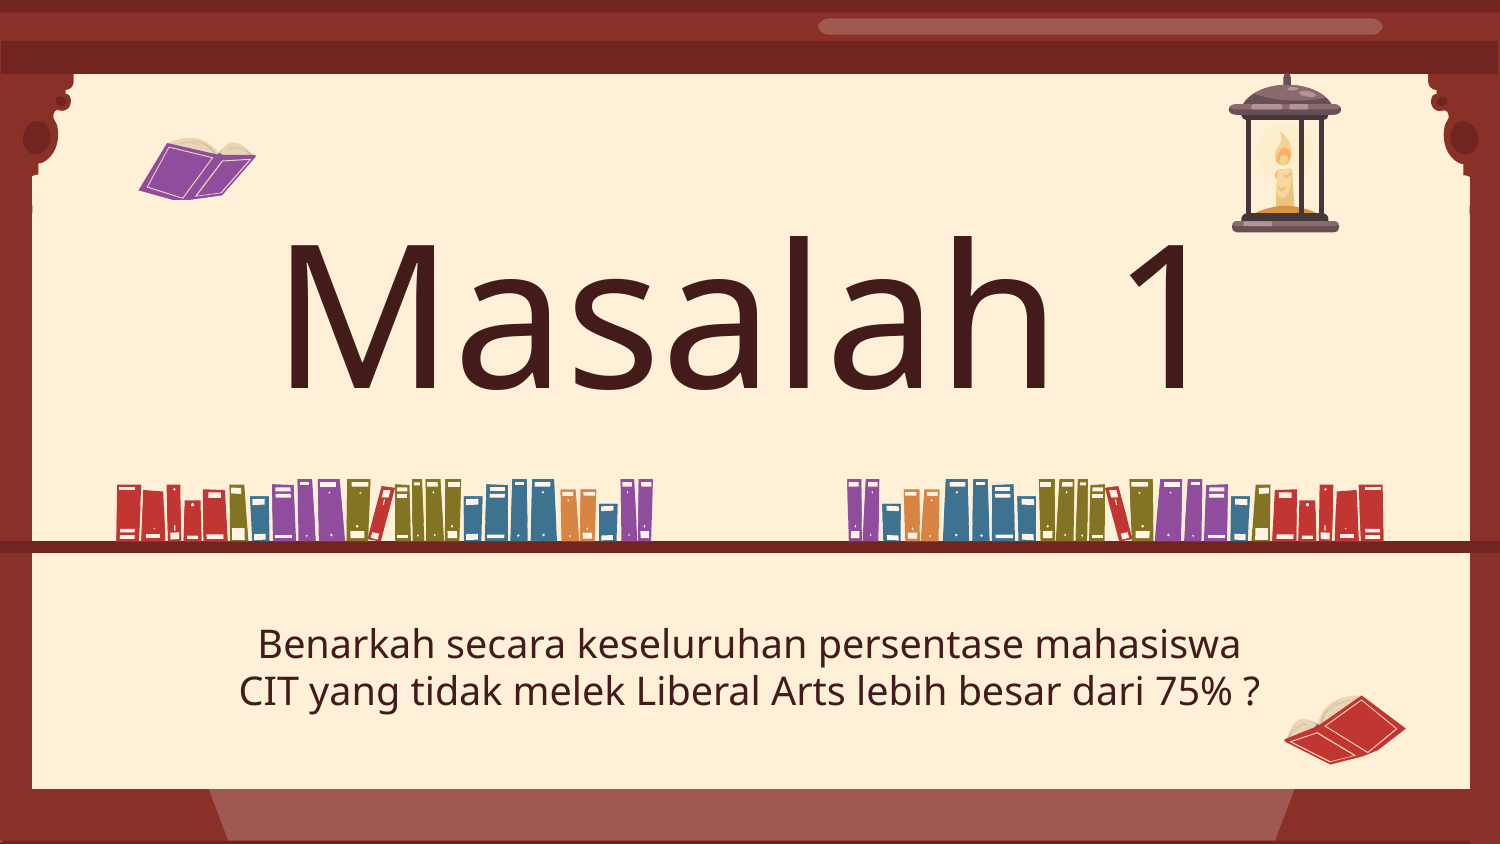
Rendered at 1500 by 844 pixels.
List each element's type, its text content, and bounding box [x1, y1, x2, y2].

title Masalah 1 [210, 199, 1290, 418]
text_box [1226, 72, 1344, 233]
text_box [0, 540, 1500, 554]
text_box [116, 478, 653, 542]
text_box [138, 137, 256, 201]
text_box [846, 478, 1384, 542]
subtitle Benarkah secara keseluruhan persentase mahasiswa CIT yang tidak melek Liberal Arts lebih besar dari 75% ? [210, 603, 1290, 686]
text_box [1284, 699, 1403, 762]
